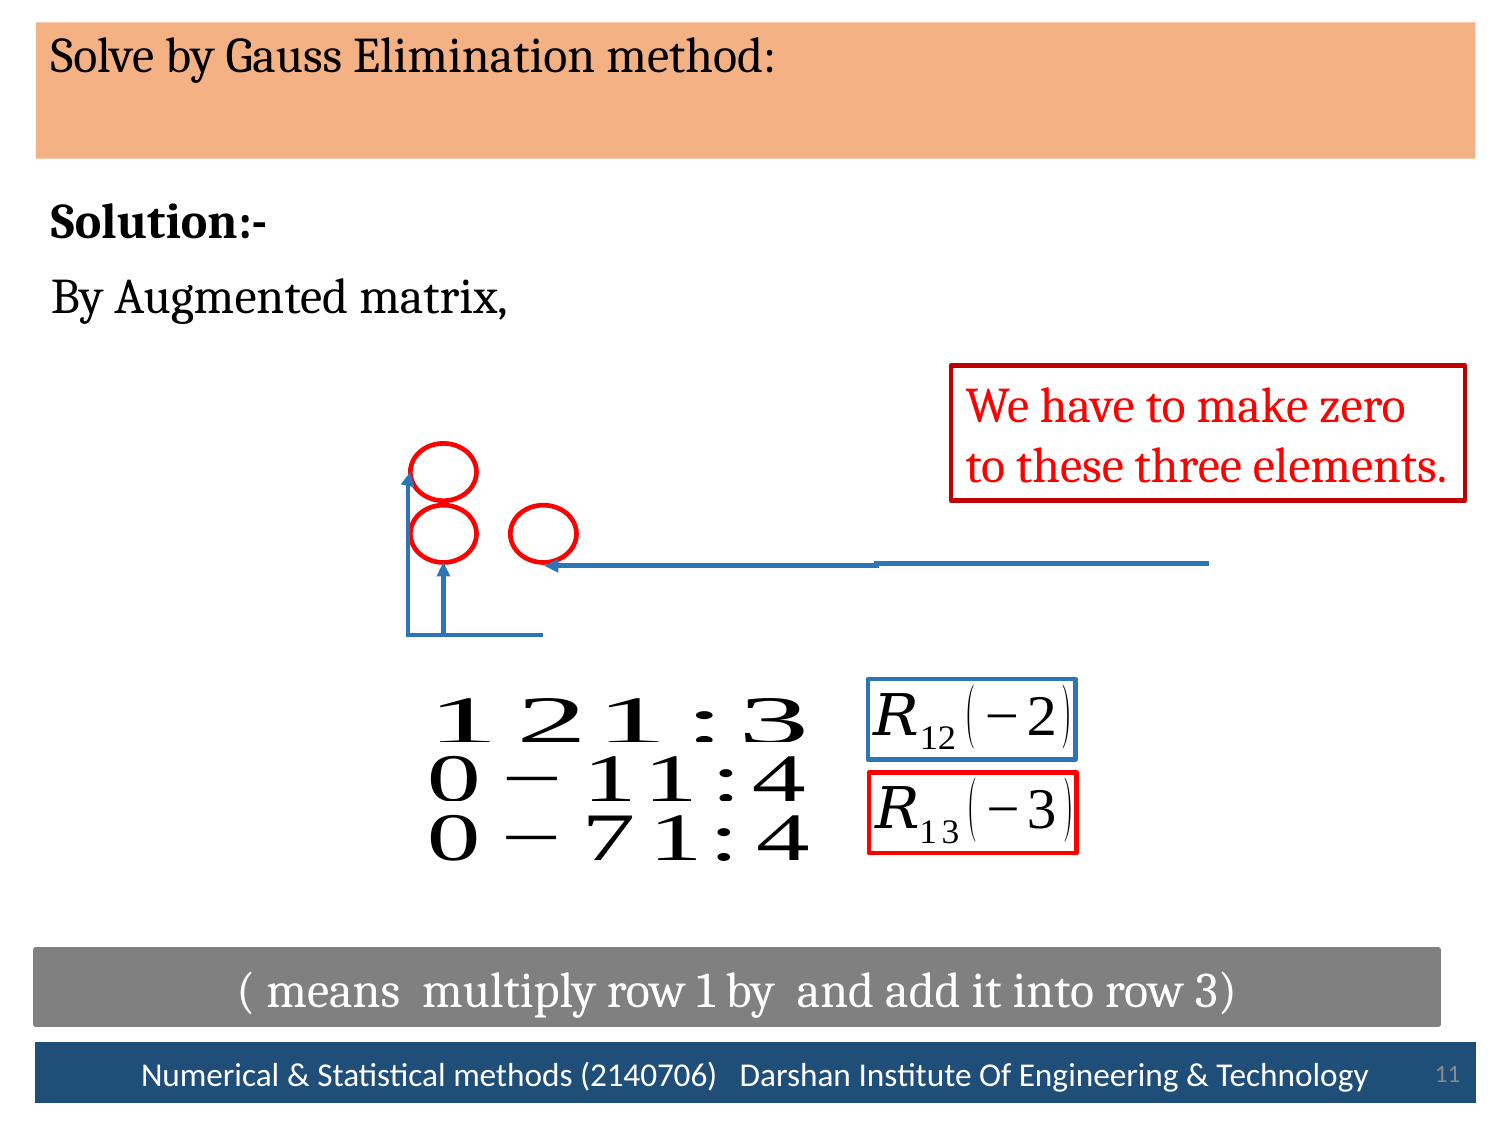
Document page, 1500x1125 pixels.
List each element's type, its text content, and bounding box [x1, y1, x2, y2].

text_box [410, 365, 1465, 635]
slide_number 11 [1404, 1042, 1476, 1103]
footer Numerical & Statistical methods (2140706) Darshan Institute Of Engineering & Technology [35, 1042, 1404, 1103]
